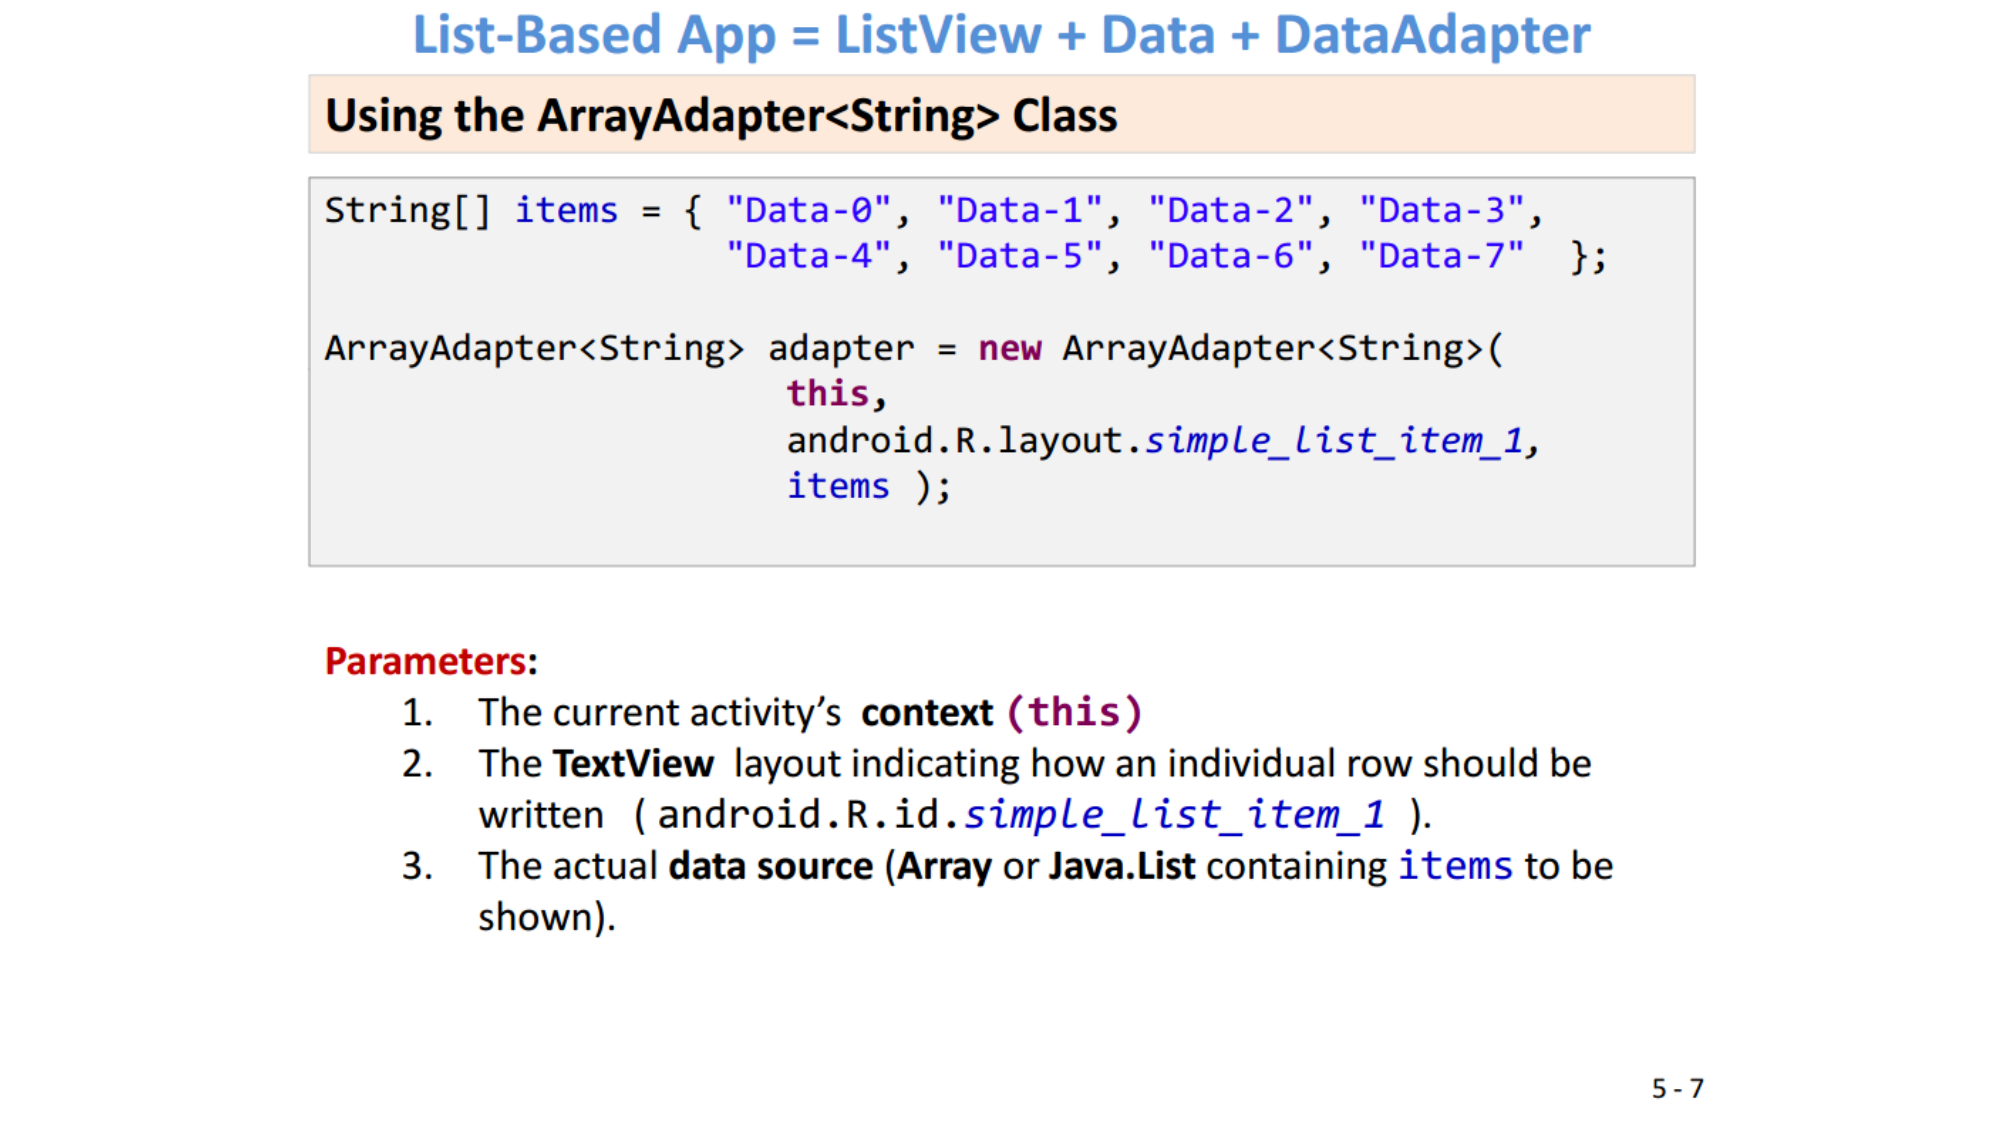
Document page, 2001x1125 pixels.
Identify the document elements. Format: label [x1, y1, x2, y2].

picture [247, 0, 1753, 1125]
